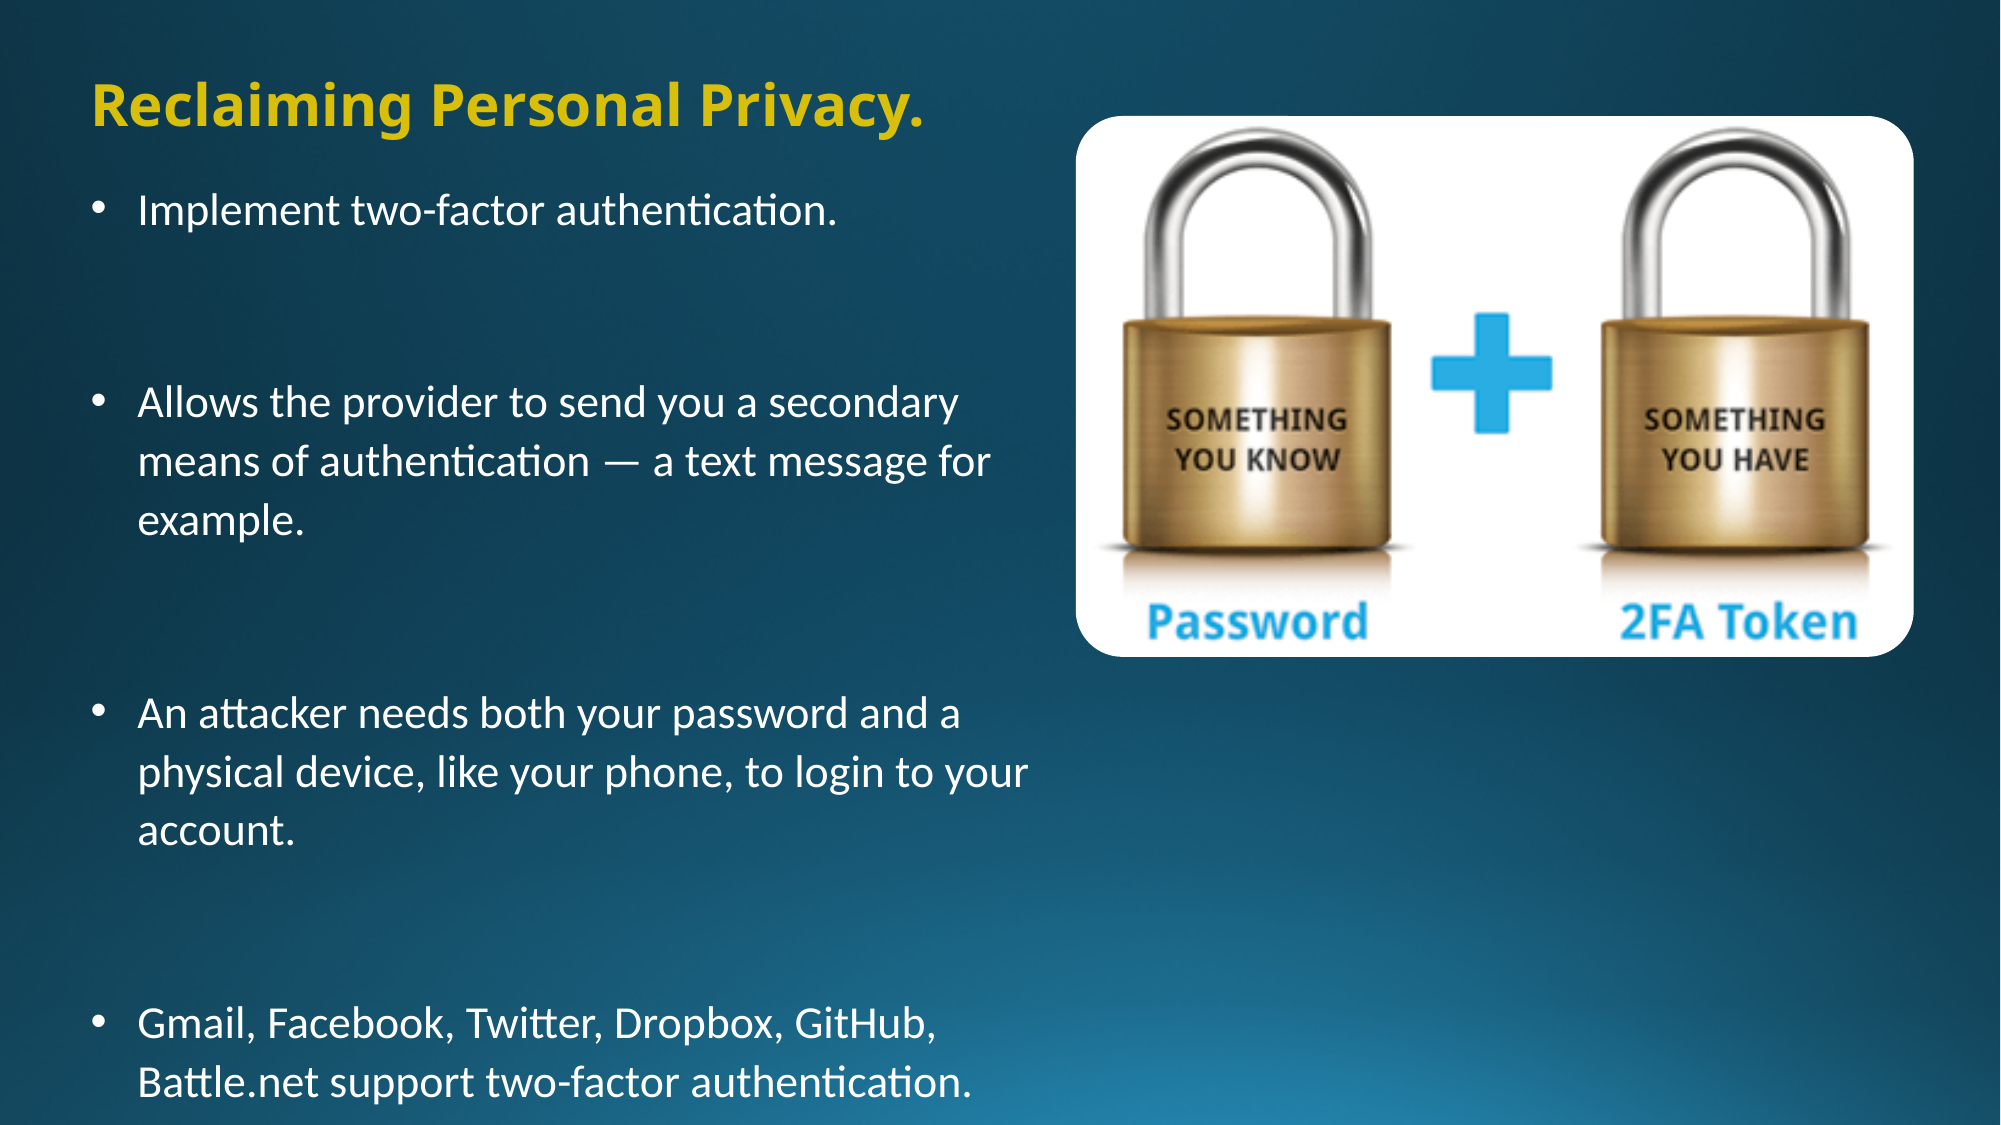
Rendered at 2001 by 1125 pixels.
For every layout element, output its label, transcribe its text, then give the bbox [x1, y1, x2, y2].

text_box Reclaiming Personal Privacy. Implement two-factor authentication. Allows the provider to send you a secondary means of authentication — a text message for example. An attacker needs both your password and a physical device, like your phone, to login to your account. Gmail, Facebook, Twitter, Dropbox, GitHub, Battle.net support two-factor authentication. [75, 55, 1076, 1114]
picture [0, 0, 2001, 1125]
